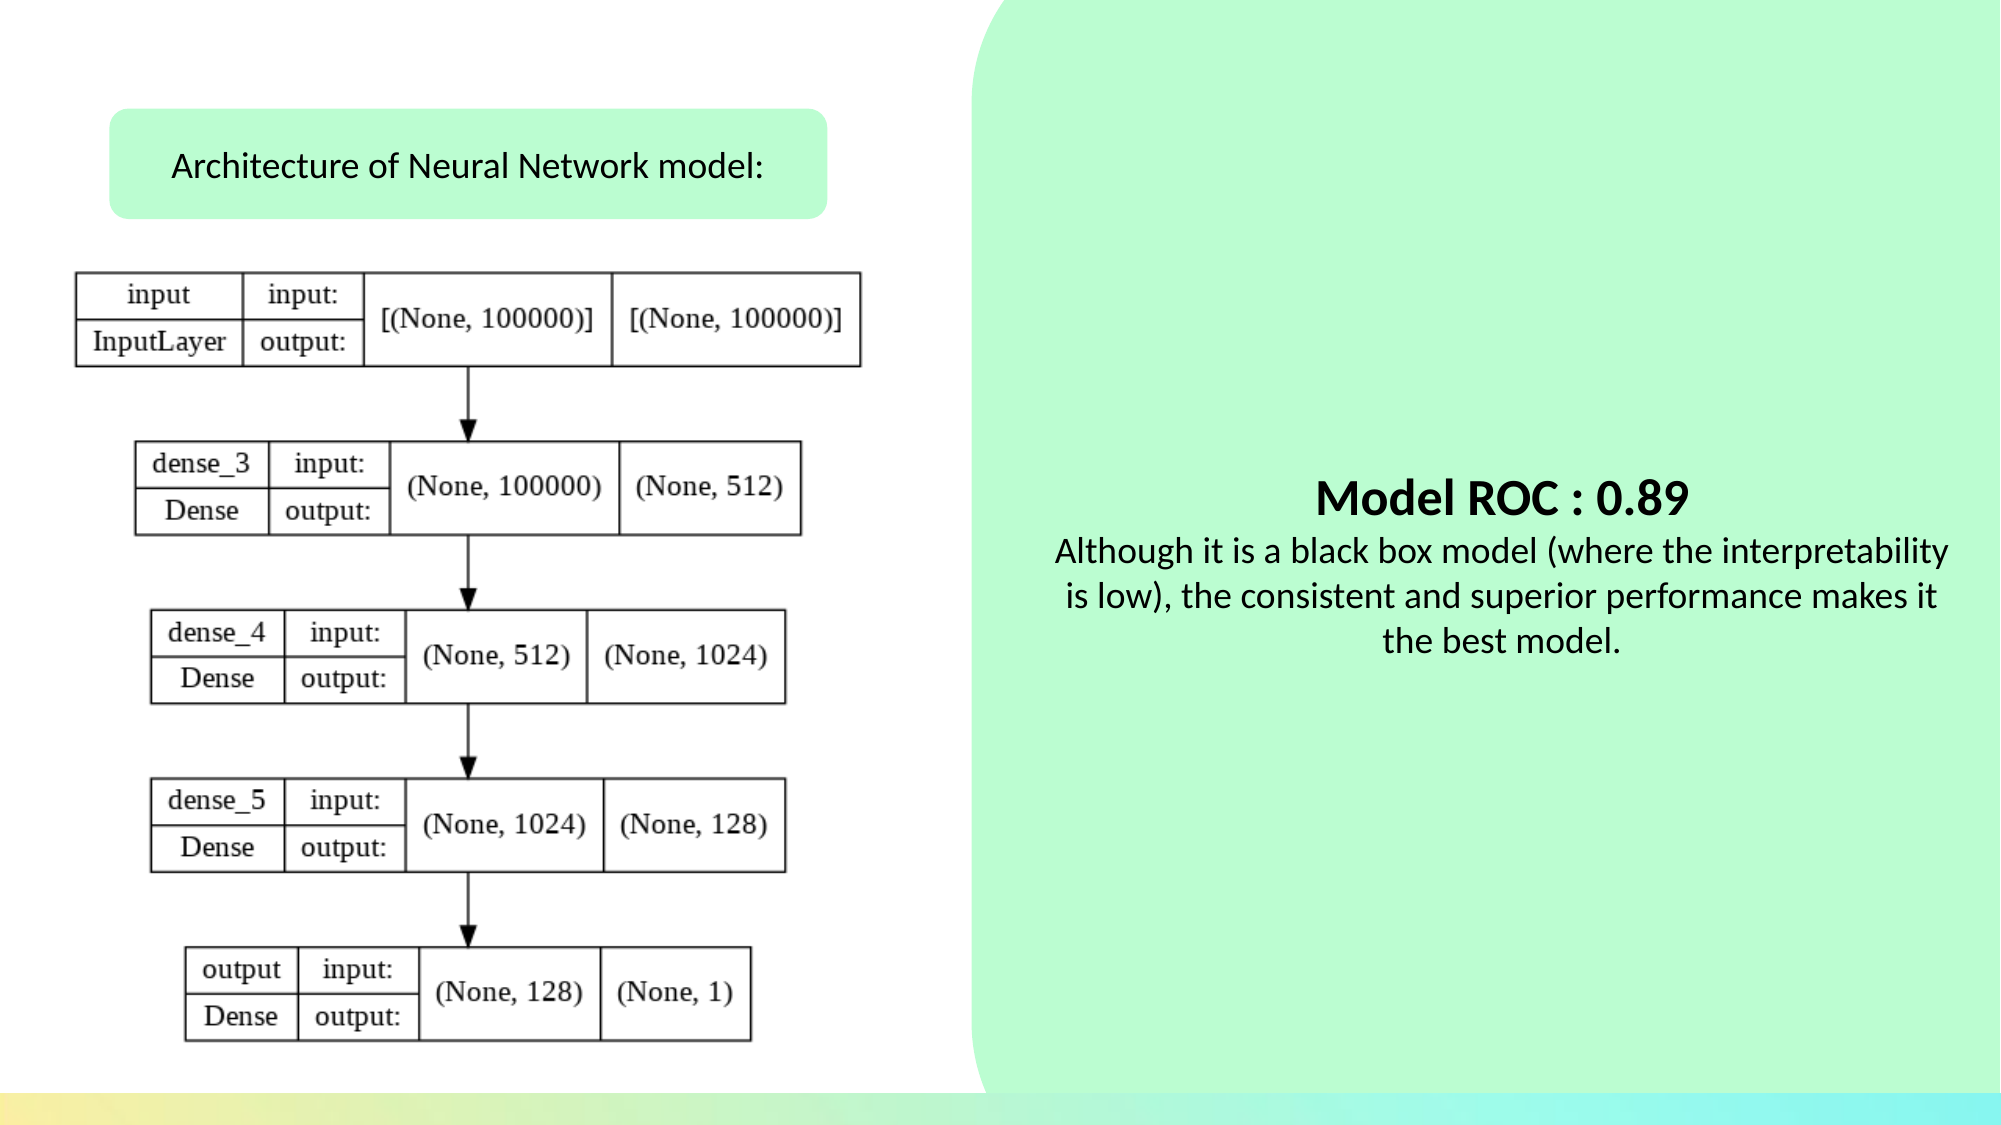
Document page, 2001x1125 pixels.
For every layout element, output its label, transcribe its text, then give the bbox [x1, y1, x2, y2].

text_box Architecture of Neural Network model: [109, 108, 828, 220]
picture [68, 264, 869, 1050]
picture [0, 1093, 2000, 1125]
text_box Model ROC : 0.89 Although it is a black box model (where the interpretability is low), the consistent and superior performance makes it the best model. [971, 0, 2000, 1093]
